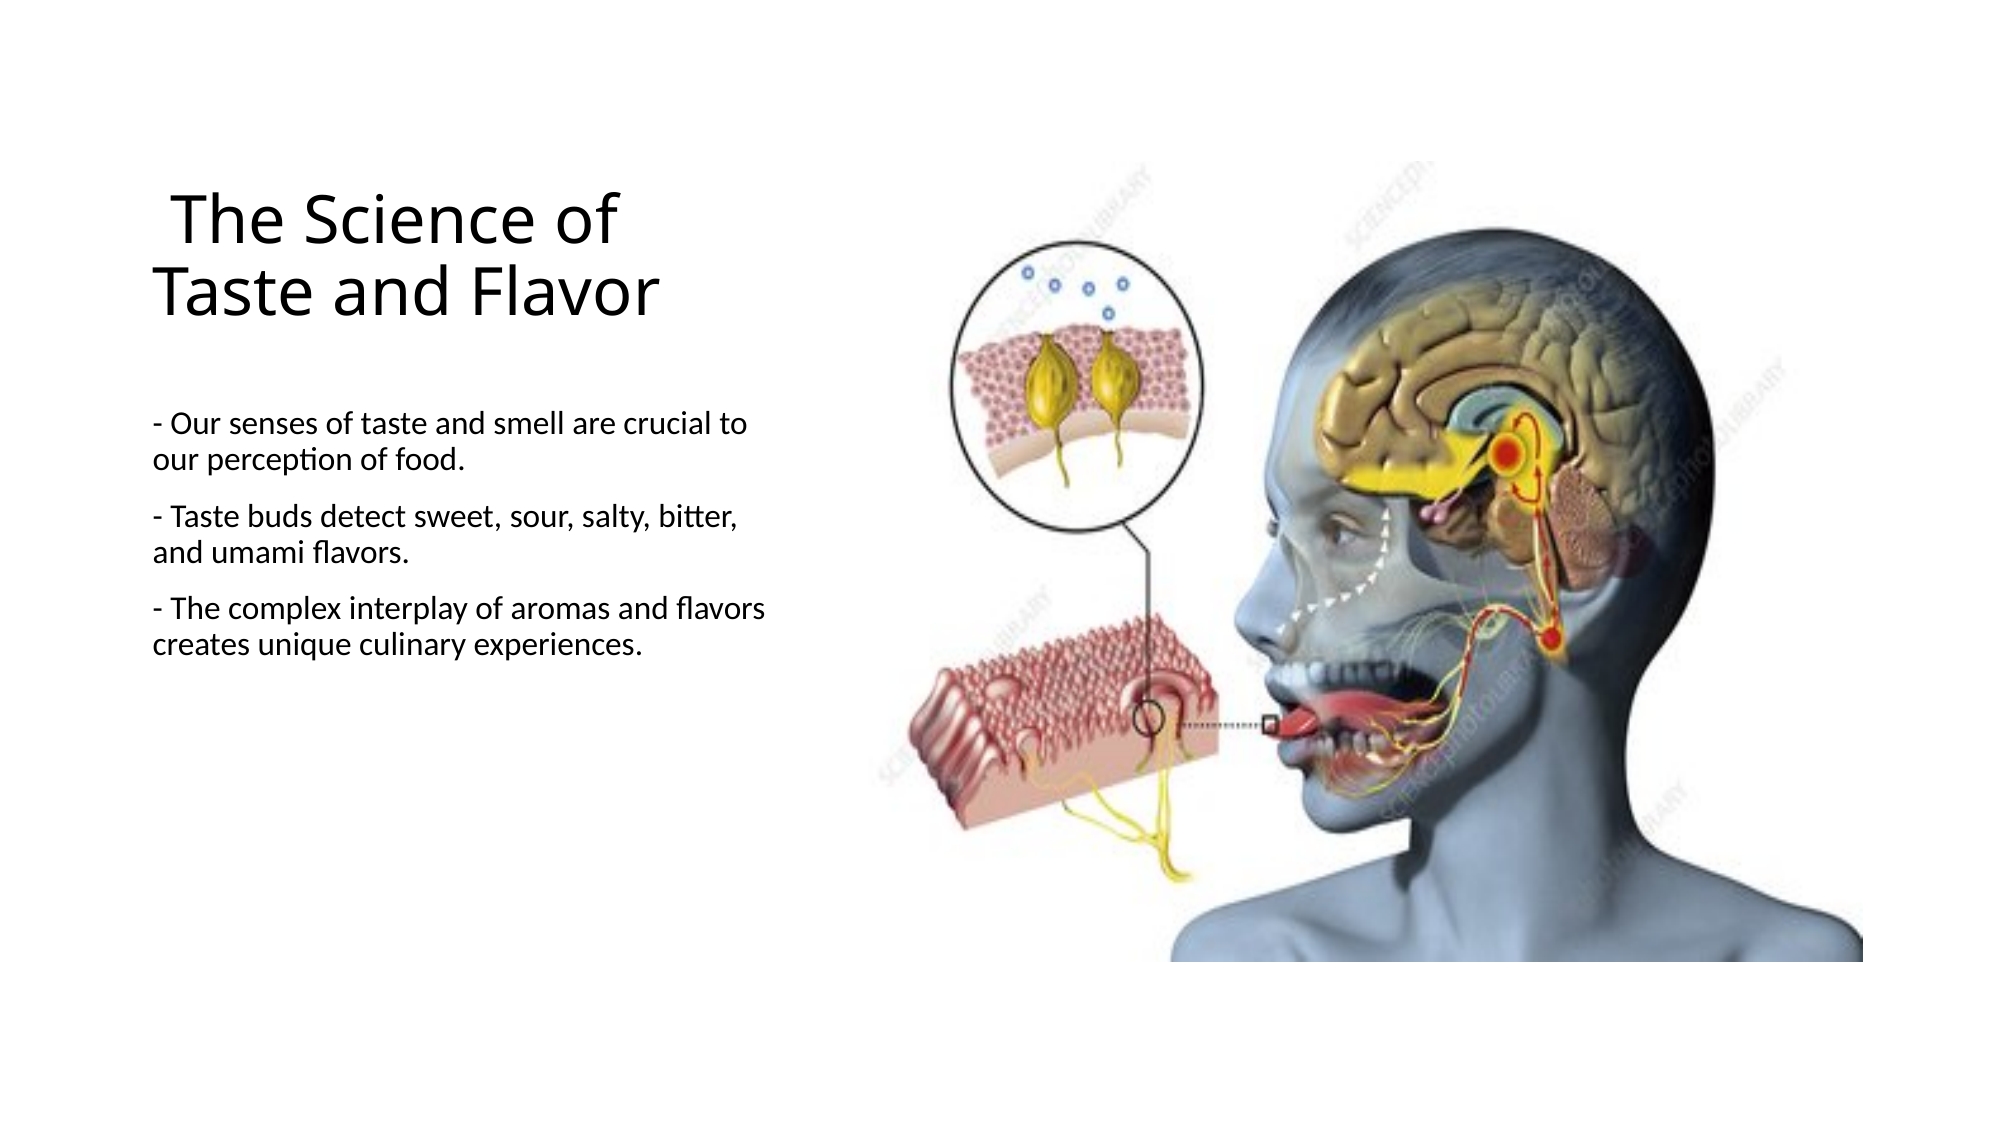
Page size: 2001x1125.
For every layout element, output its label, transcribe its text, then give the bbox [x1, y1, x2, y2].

list - Our senses of taste and smell are crucial to our perception of food. - Taste buds detect sweet, sour, salty, bitter, and umami flavors. - The complex interplay of aromas and flavors creates unique culinary experiences. [137, 337, 783, 963]
title The Science of Taste and Flavor [137, 75, 783, 337]
picture [850, 161, 1863, 962]
